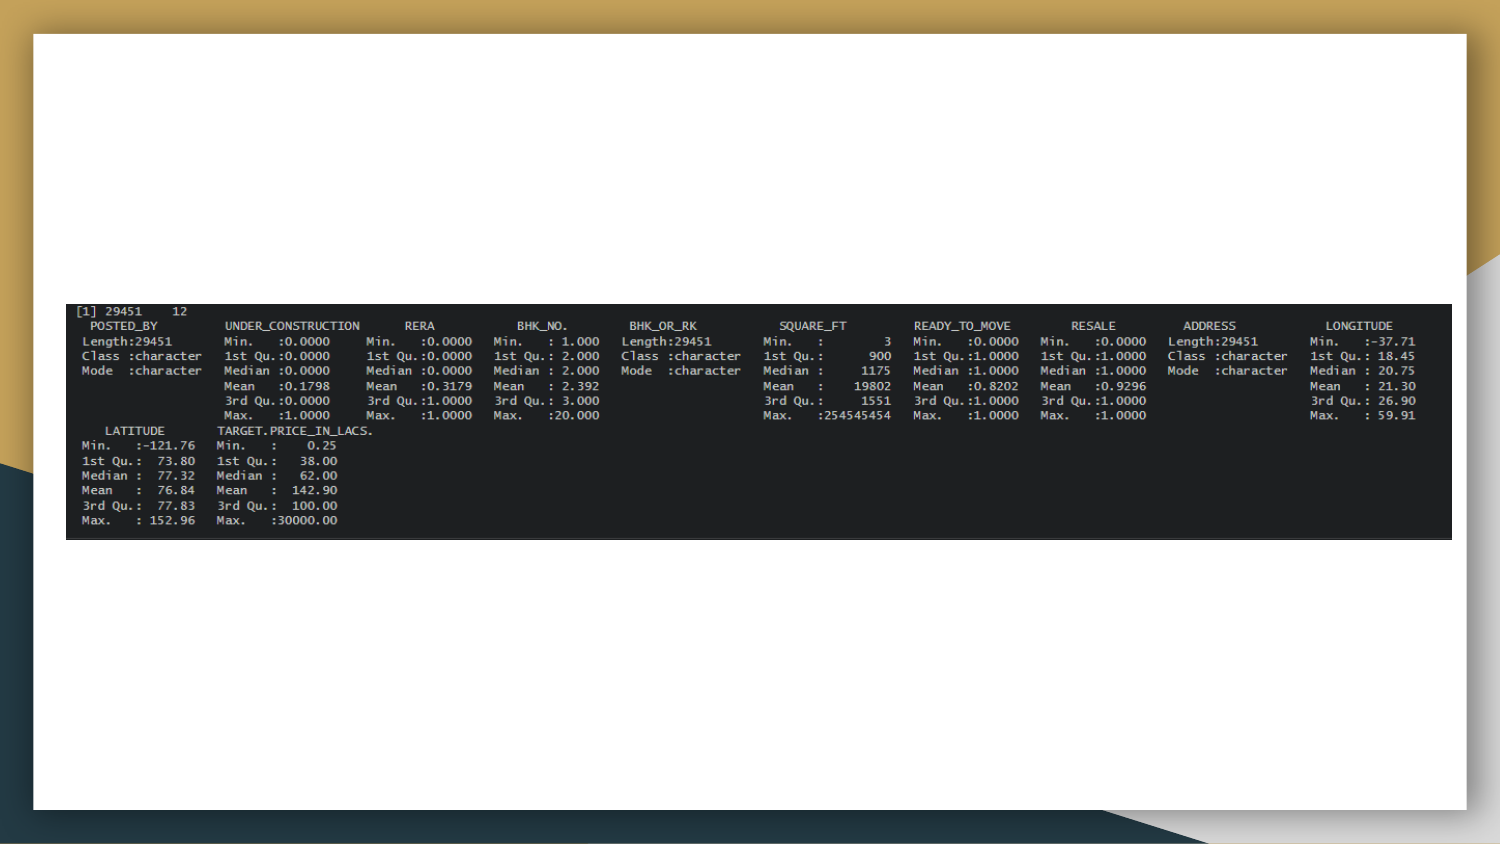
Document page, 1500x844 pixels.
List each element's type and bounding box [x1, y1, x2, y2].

picture [66, 304, 1452, 540]
